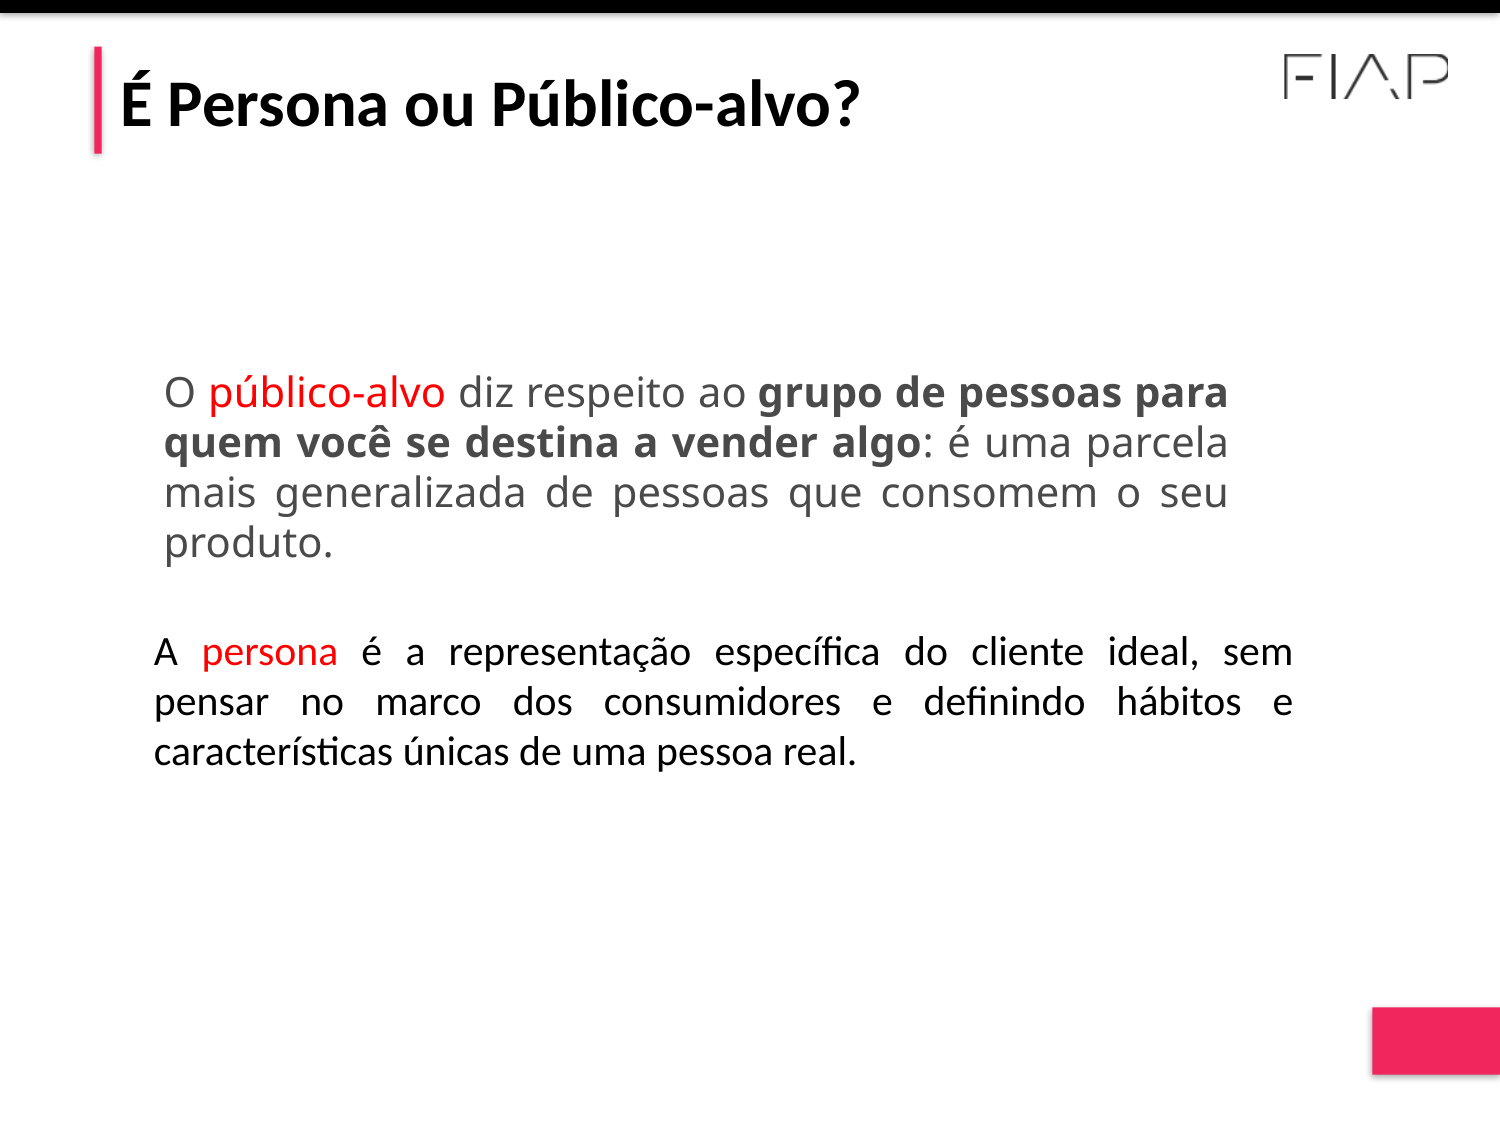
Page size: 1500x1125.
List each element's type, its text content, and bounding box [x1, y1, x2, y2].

text_box [93, 46, 102, 154]
text_box [1372, 1007, 1500, 1075]
text_box É Persona ou Público-alvo? [105, 52, 924, 147]
picture [1283, 53, 1449, 99]
text_box A persona é a representação específica do cliente ideal, sem pensar no marco dos consumidores e definindo hábitos e características únicas de uma pessoa real. [139, 616, 1309, 782]
text_box O público-alvo diz respeito ao grupo de pessoas para quem você se destina a vender algo: é uma parcela mais generalizada de pessoas que consomem o seu produto. [148, 358, 1244, 574]
text_box [0, 0, 1500, 14]
